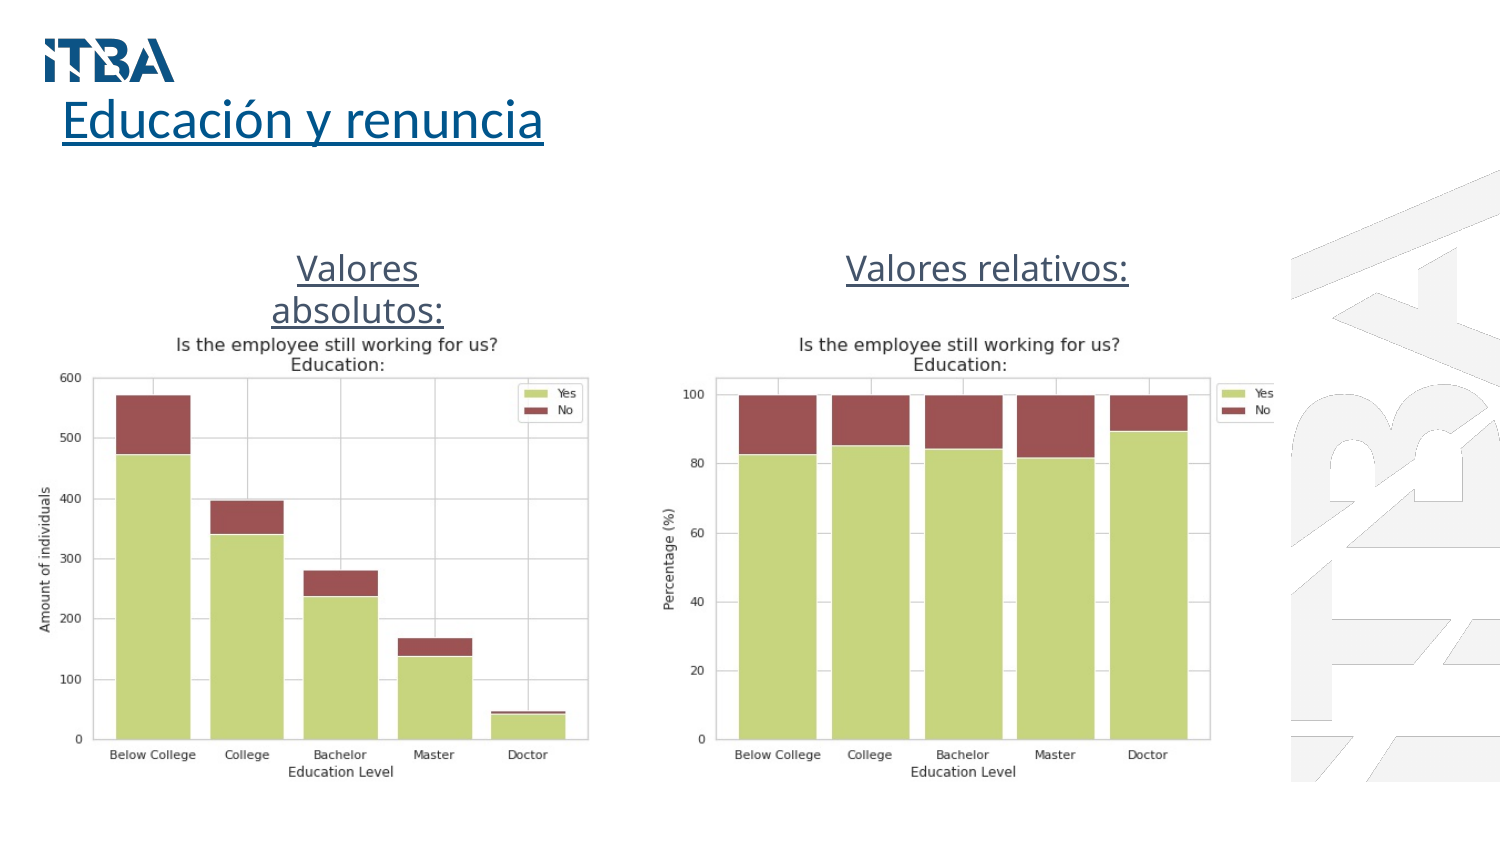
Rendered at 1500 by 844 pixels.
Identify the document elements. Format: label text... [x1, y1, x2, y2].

picture [45, 38, 175, 82]
text_box Valores absolutos: [195, 230, 520, 318]
title Educación y renuncia [51, 72, 1449, 167]
picture [13, 319, 1275, 799]
picture [1291, 169, 1500, 782]
text_box Valores relativos: [825, 230, 1150, 304]
